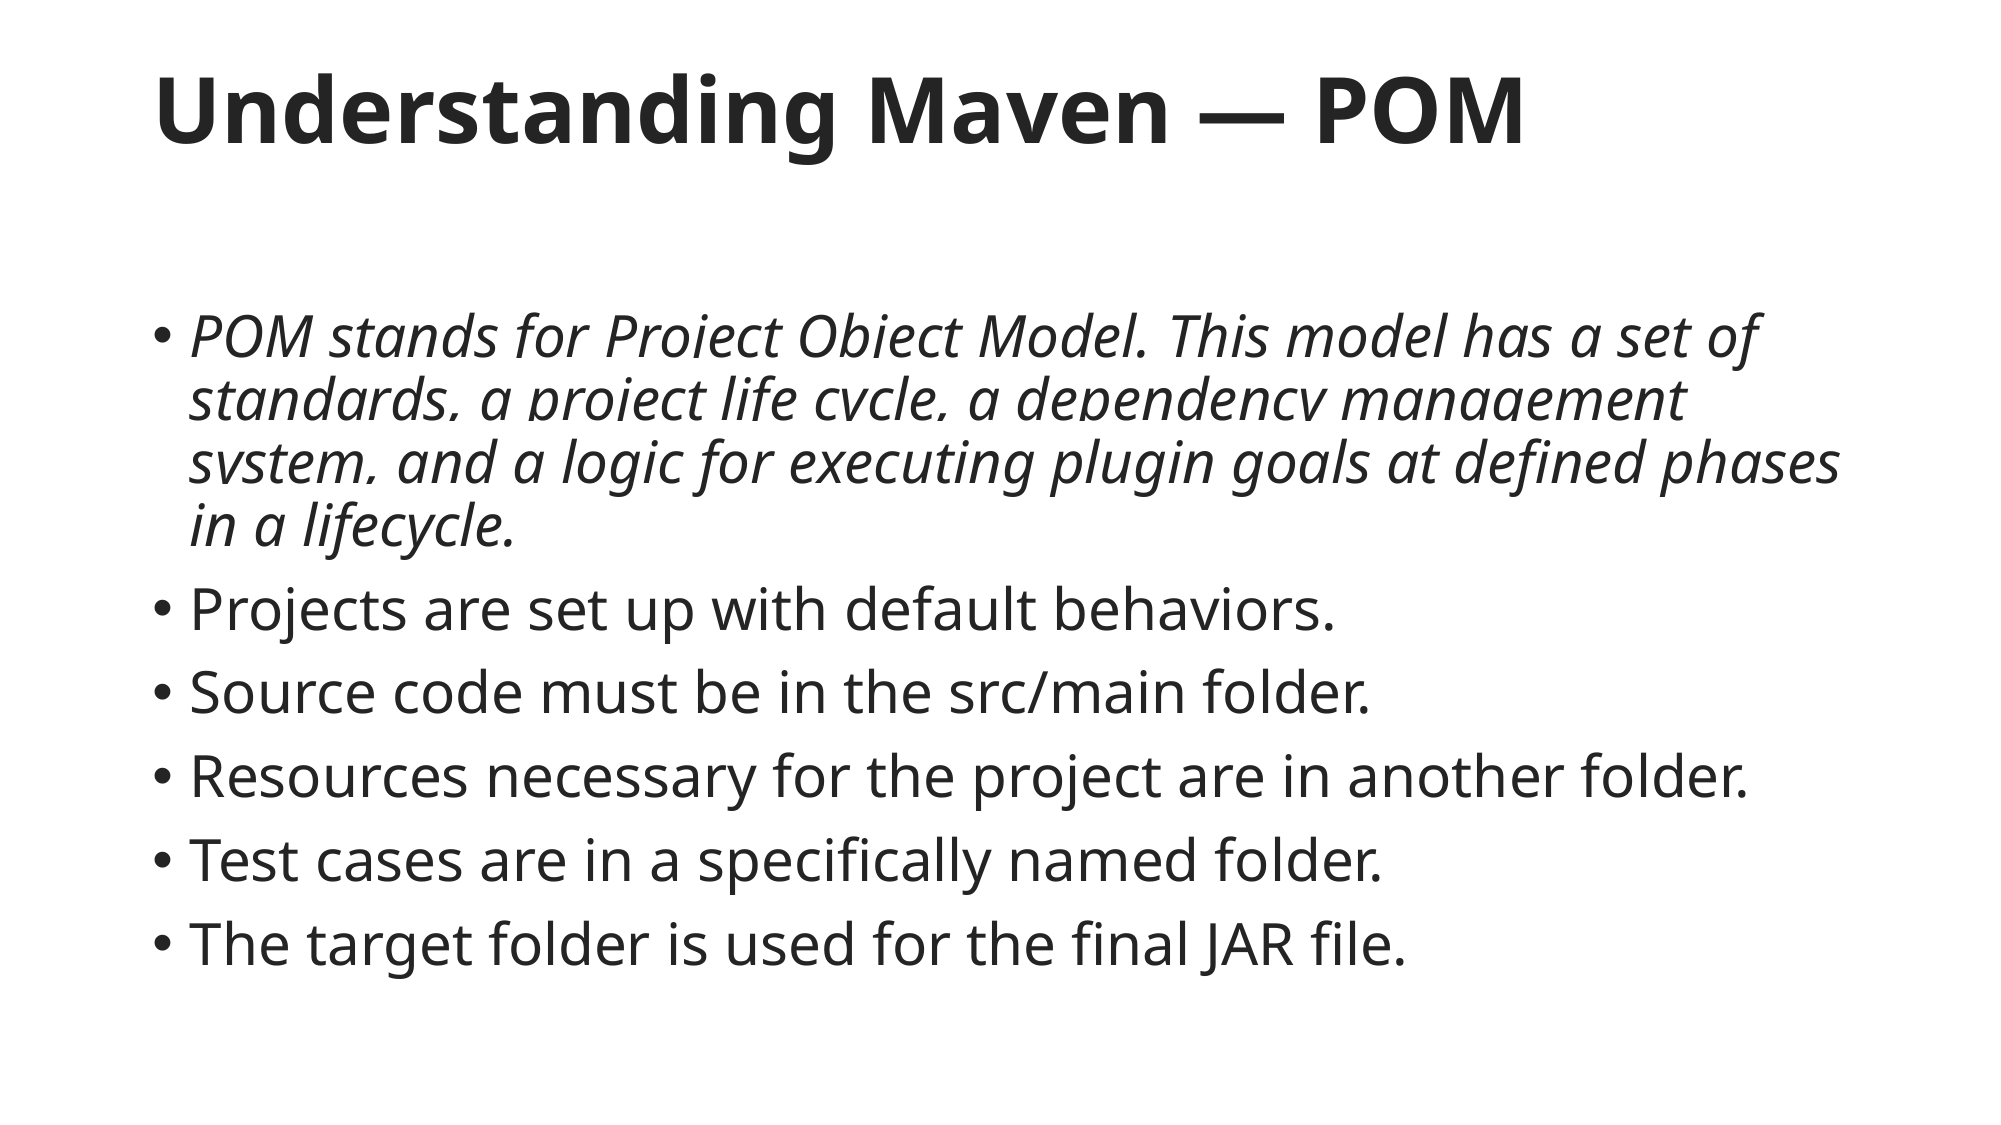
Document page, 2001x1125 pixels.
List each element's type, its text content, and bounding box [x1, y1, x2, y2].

list POM stands for Project Object Model. This model has a set of standards, a project life cycle, a dependency management system, and a logic for executing plugin goals at defined phases in a lifecycle. Projects are set up with default behaviors. Source code must be in the src/main folder. Resources necessary for the project are in another folder. Test cases are in a specifically named folder. The target folder is used for the final JAR file. [137, 299, 1863, 1014]
title Understanding Maven — POM [137, 59, 1863, 278]
